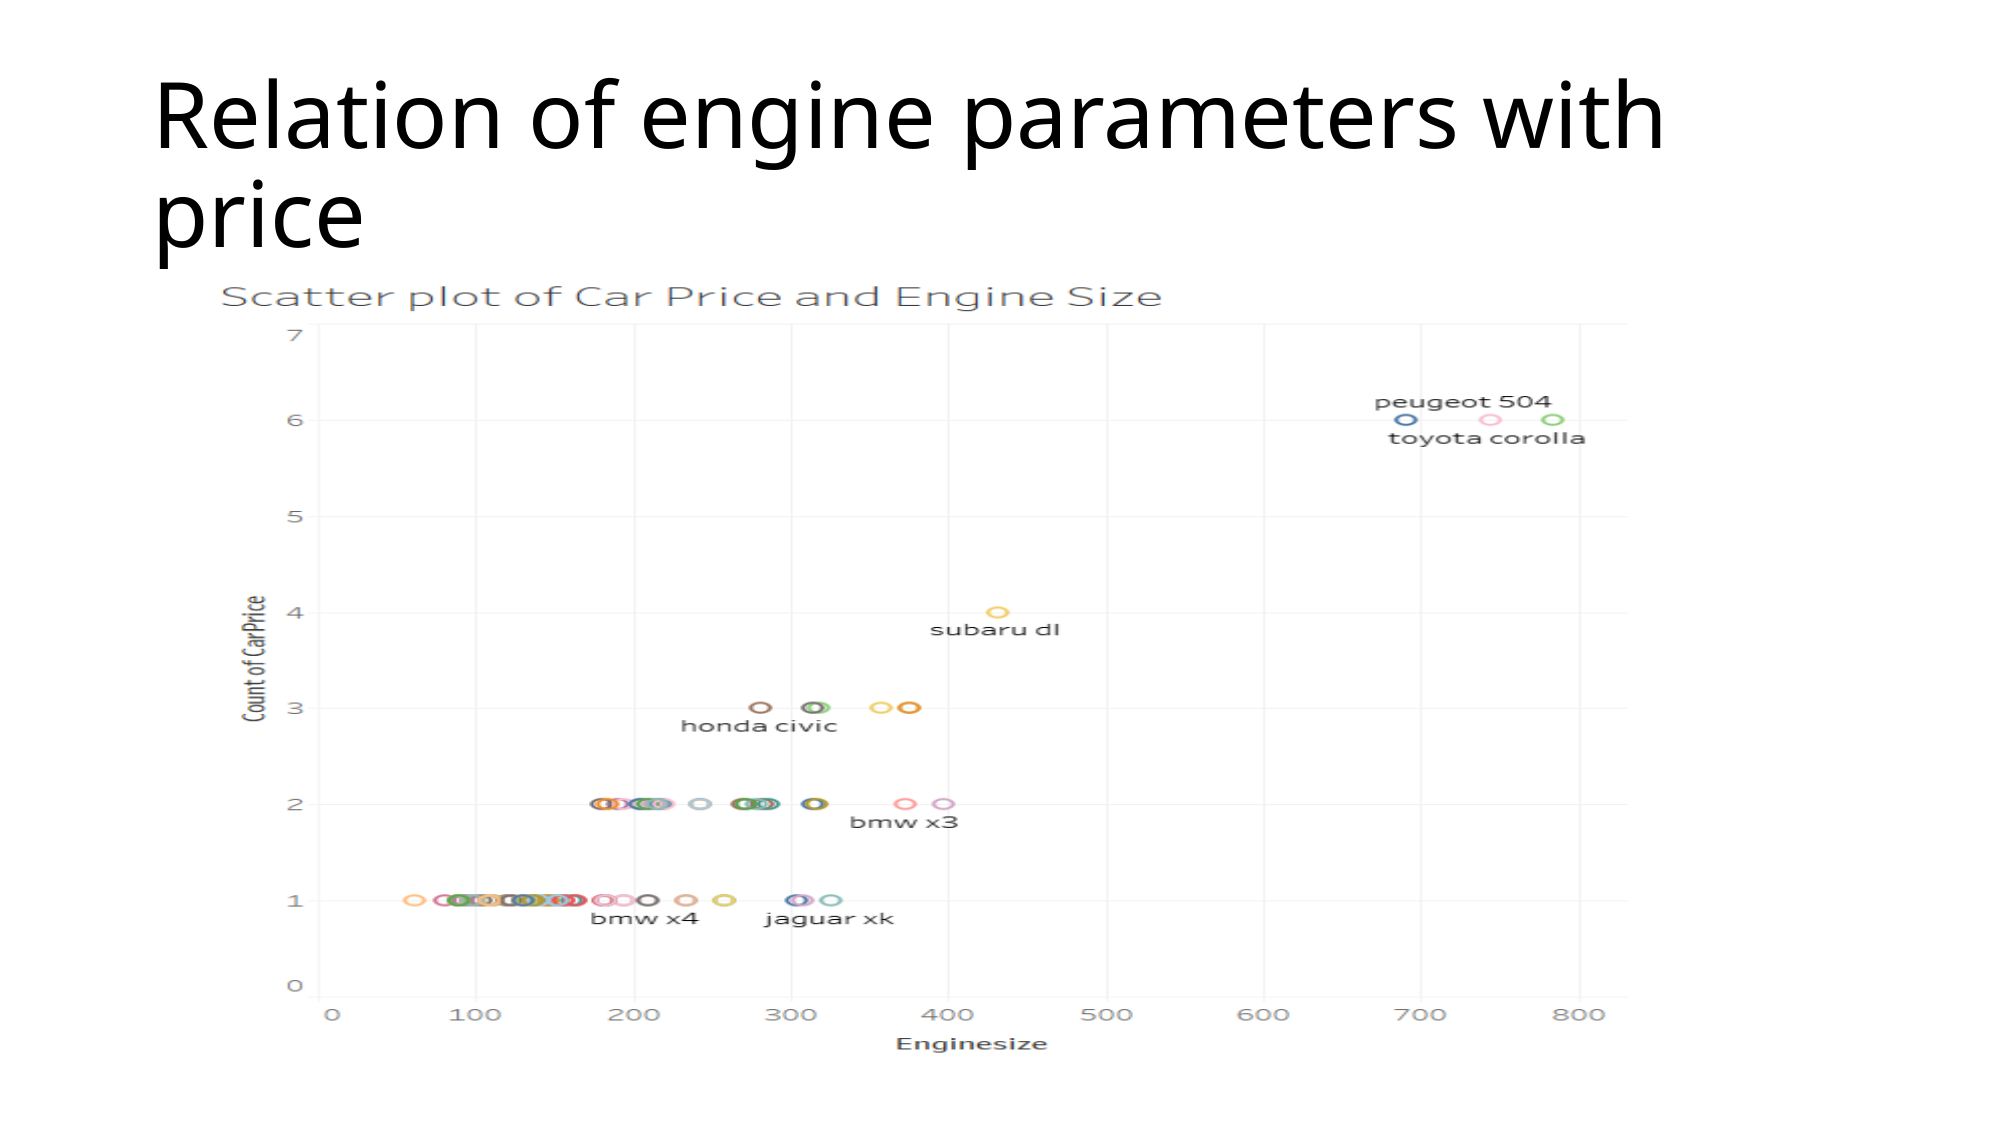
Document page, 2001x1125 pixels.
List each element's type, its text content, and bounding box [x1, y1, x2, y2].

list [218, 277, 1690, 1066]
title Relation of engine parameters with price [137, 59, 1863, 278]
